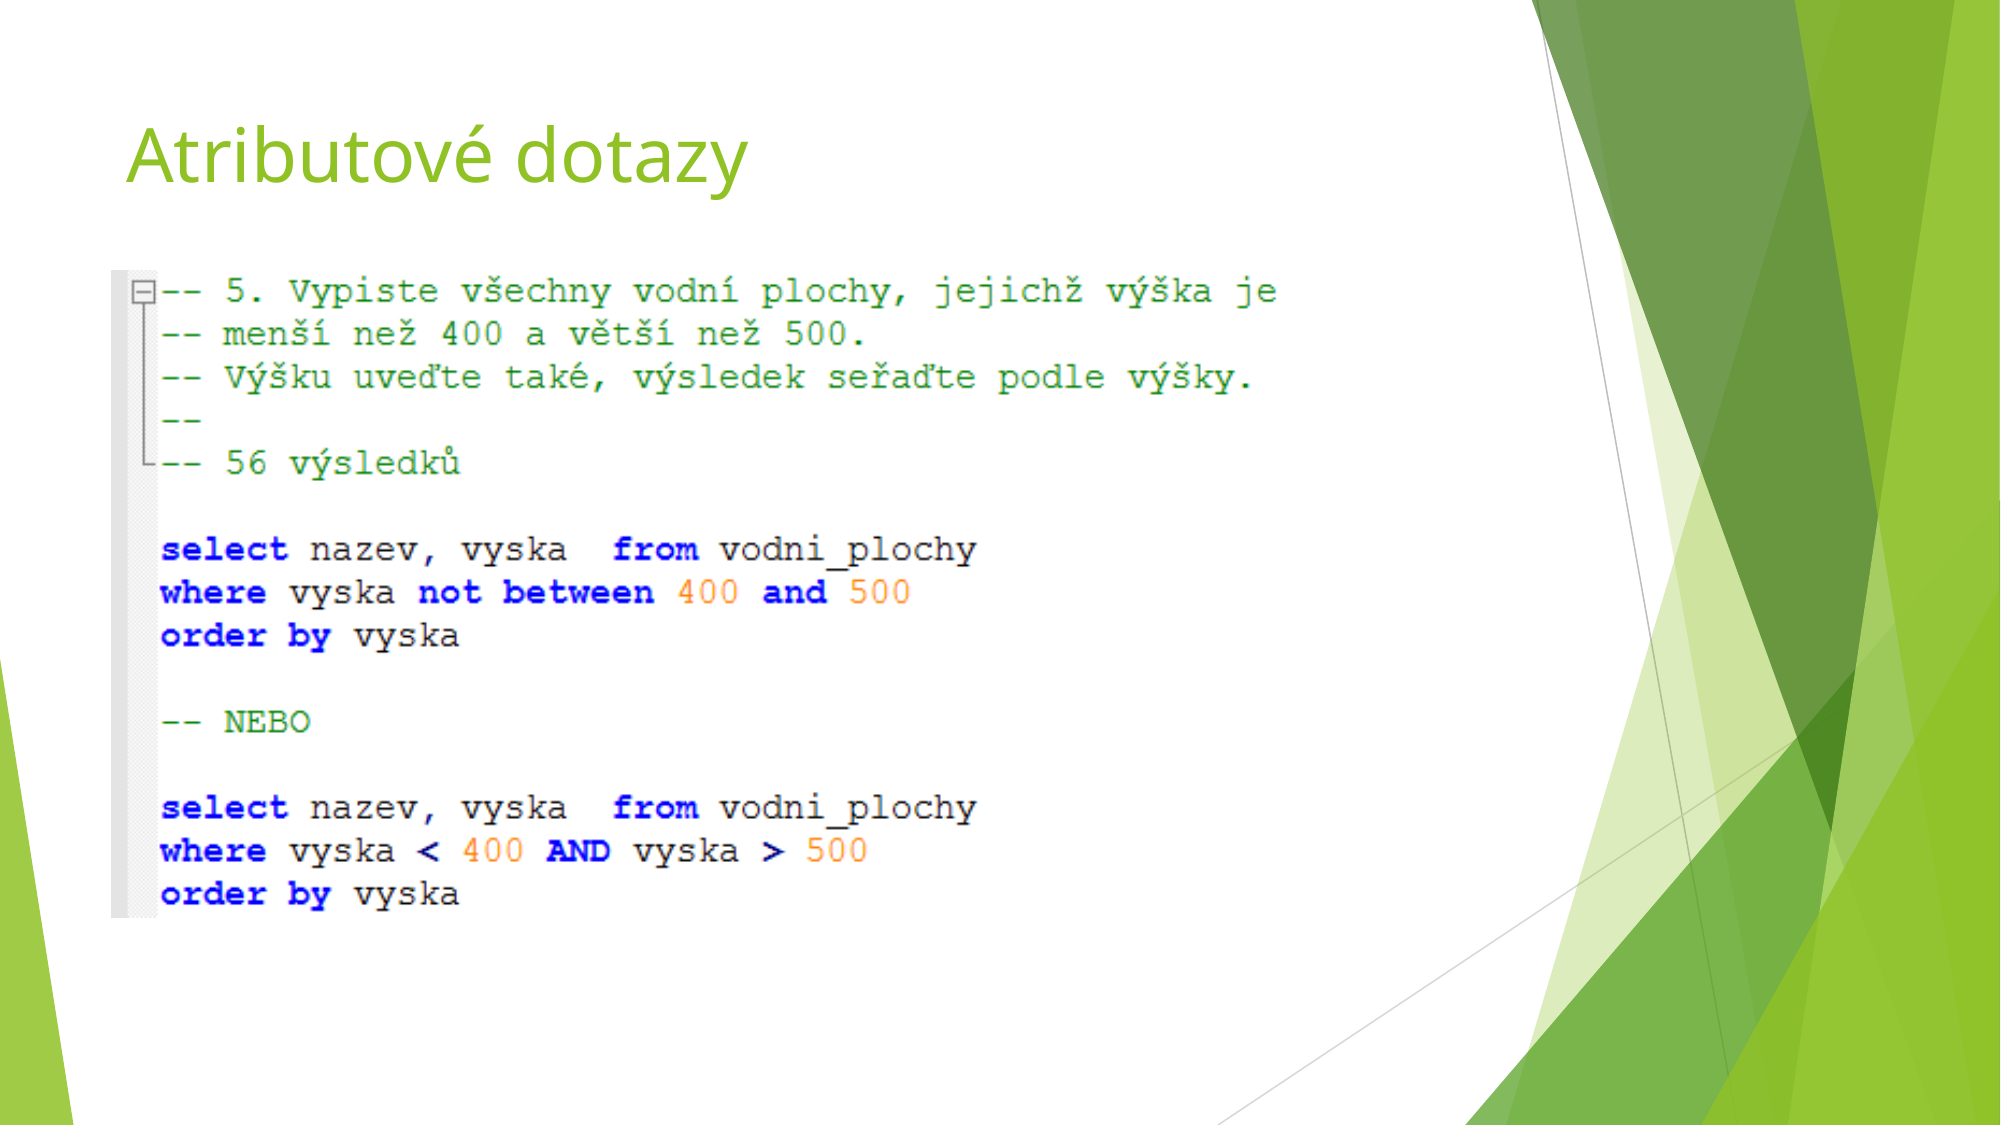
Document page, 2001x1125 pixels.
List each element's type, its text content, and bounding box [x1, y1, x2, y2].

picture [110, 270, 1287, 918]
title Atributové dotazy [111, 99, 1522, 317]
